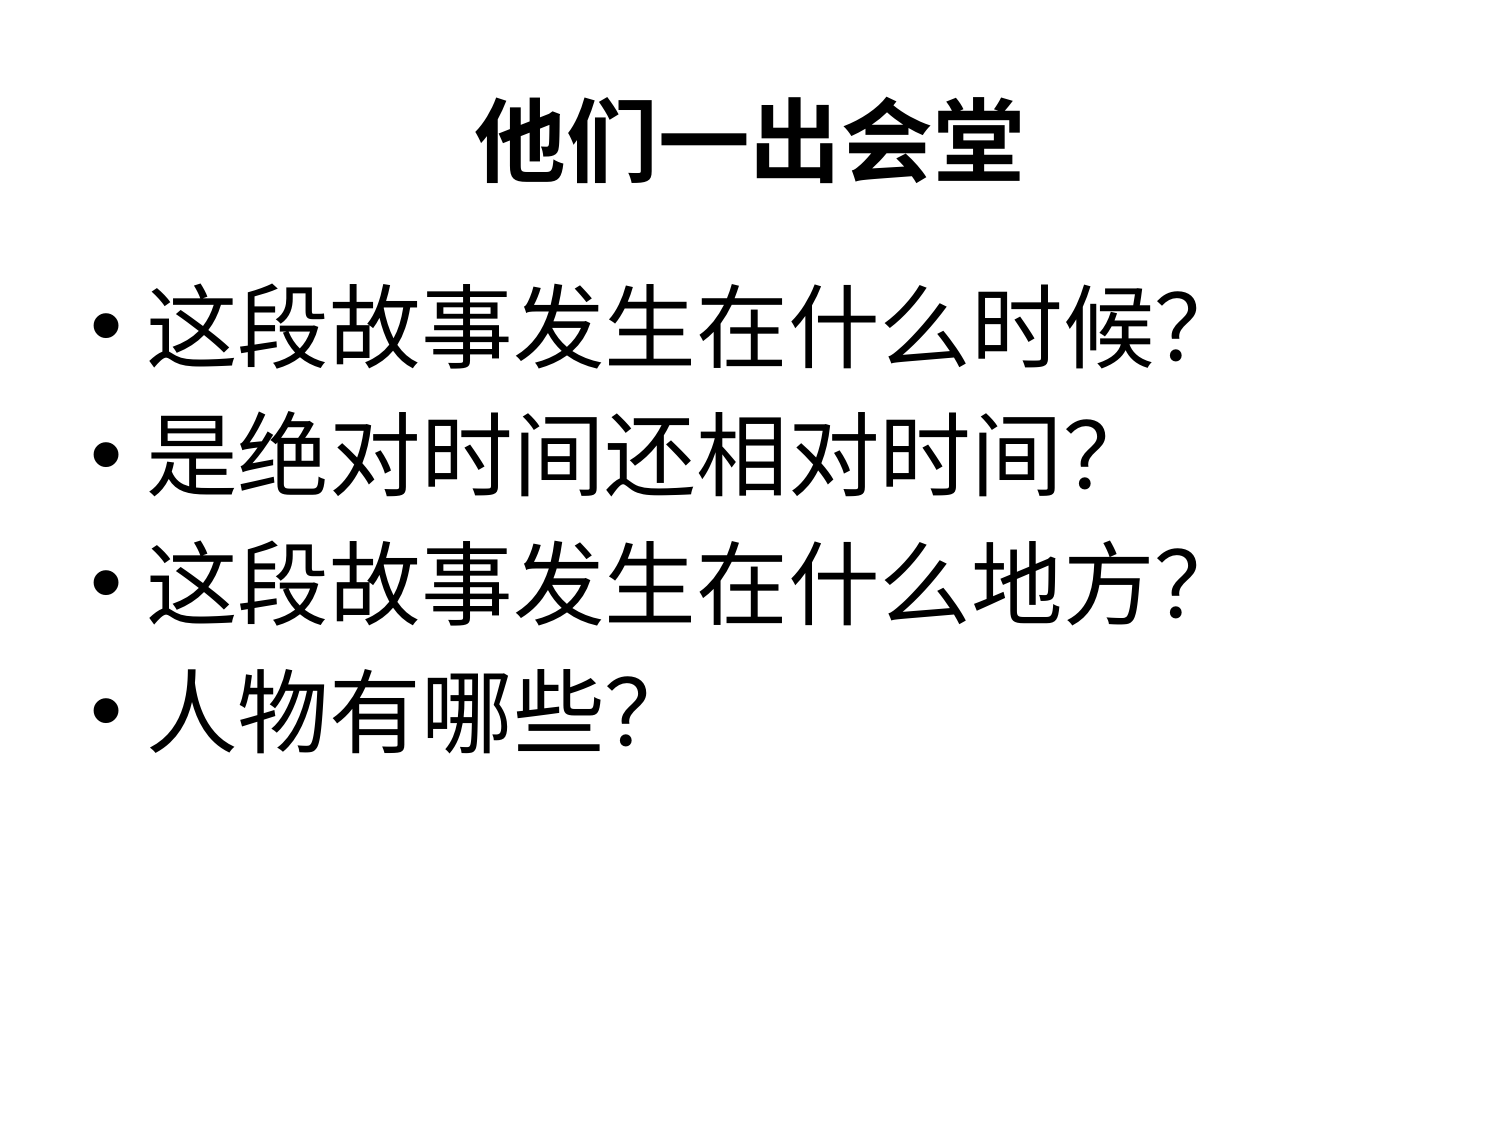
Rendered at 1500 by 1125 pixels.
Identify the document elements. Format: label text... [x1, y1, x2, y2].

title 他们一出会堂 [75, 45, 1425, 233]
list 这段故事发生在什么时候？ 是绝对时间还相对时间？ 这段故事发生在什么地方？ 人物有哪些？ [75, 262, 1425, 1005]
